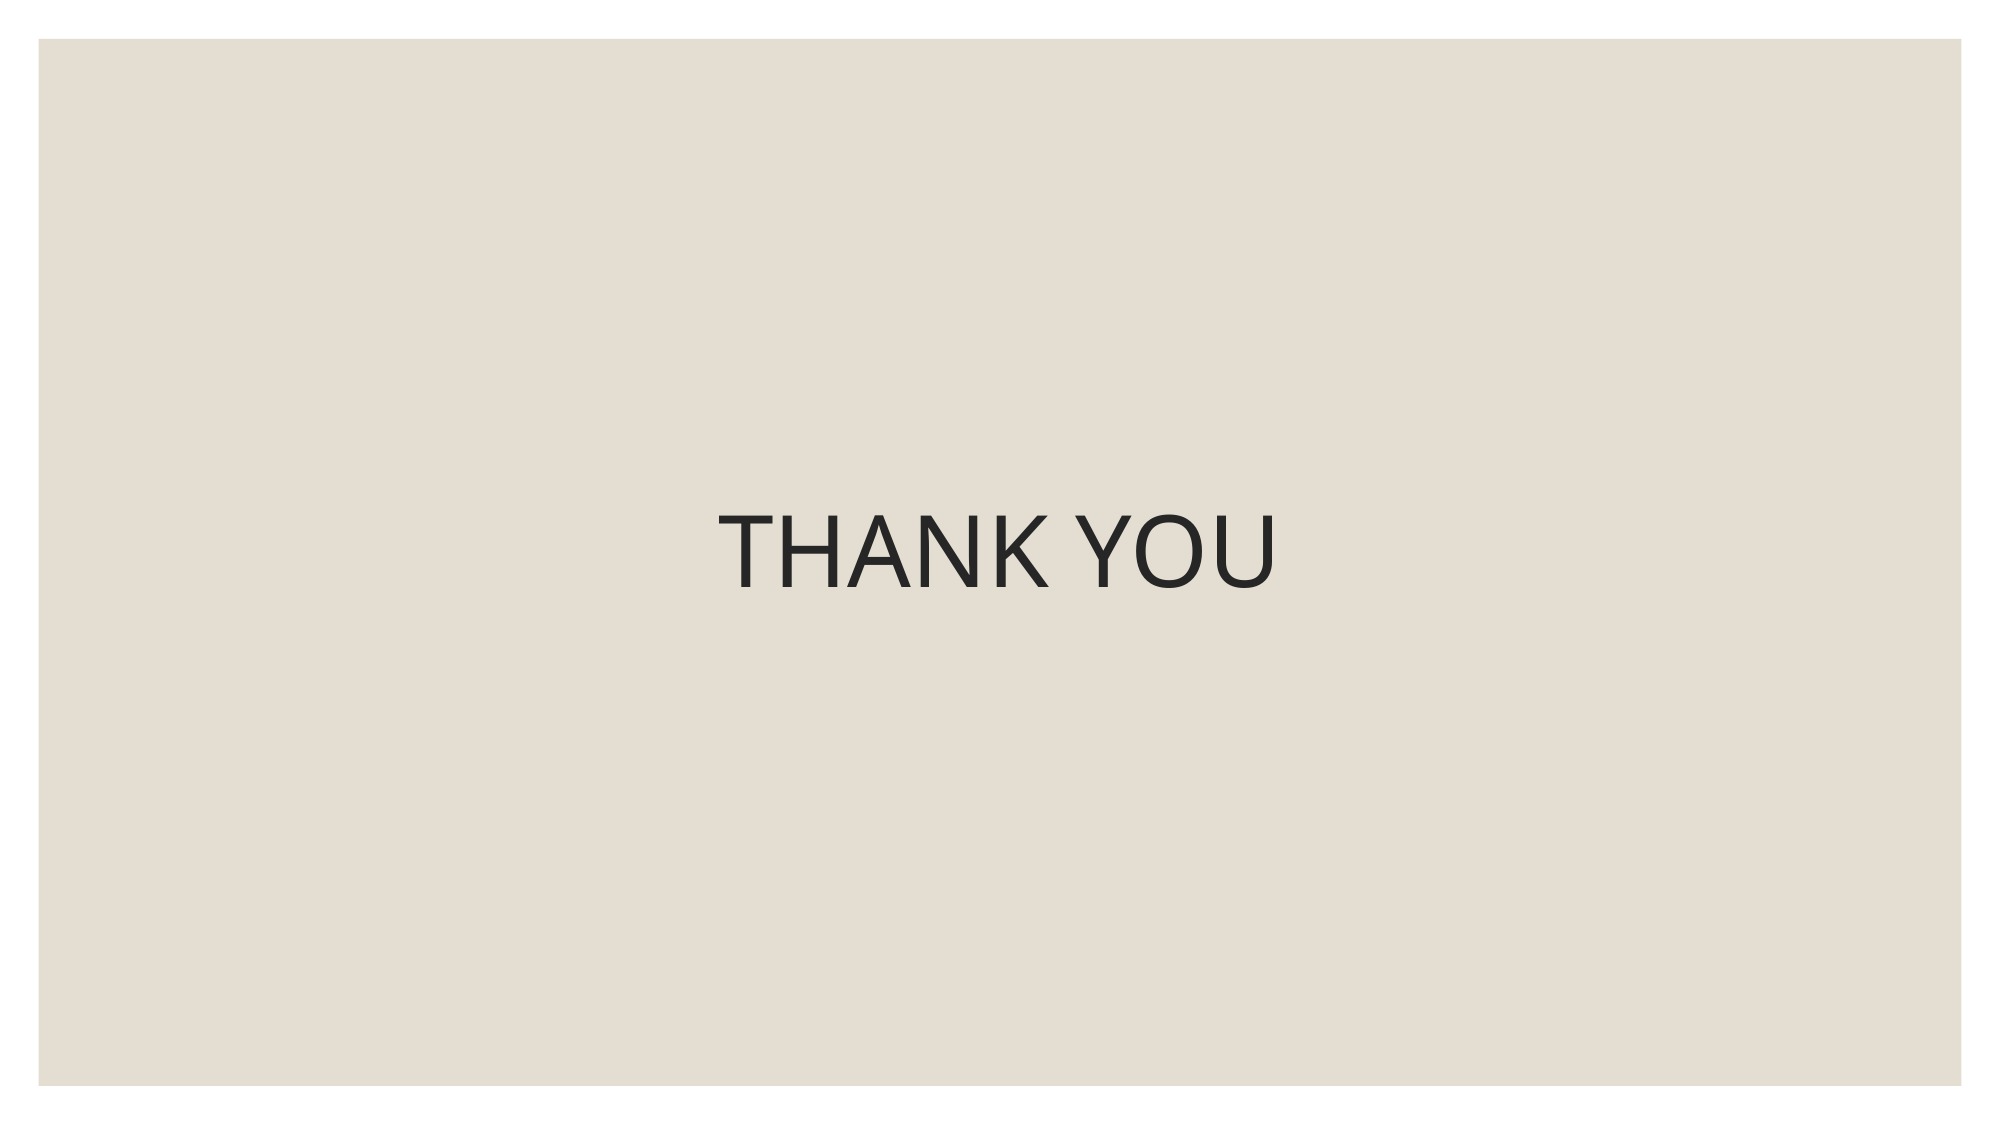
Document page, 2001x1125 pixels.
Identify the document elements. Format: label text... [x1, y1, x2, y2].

title THANK YOU [174, 442, 1825, 668]
